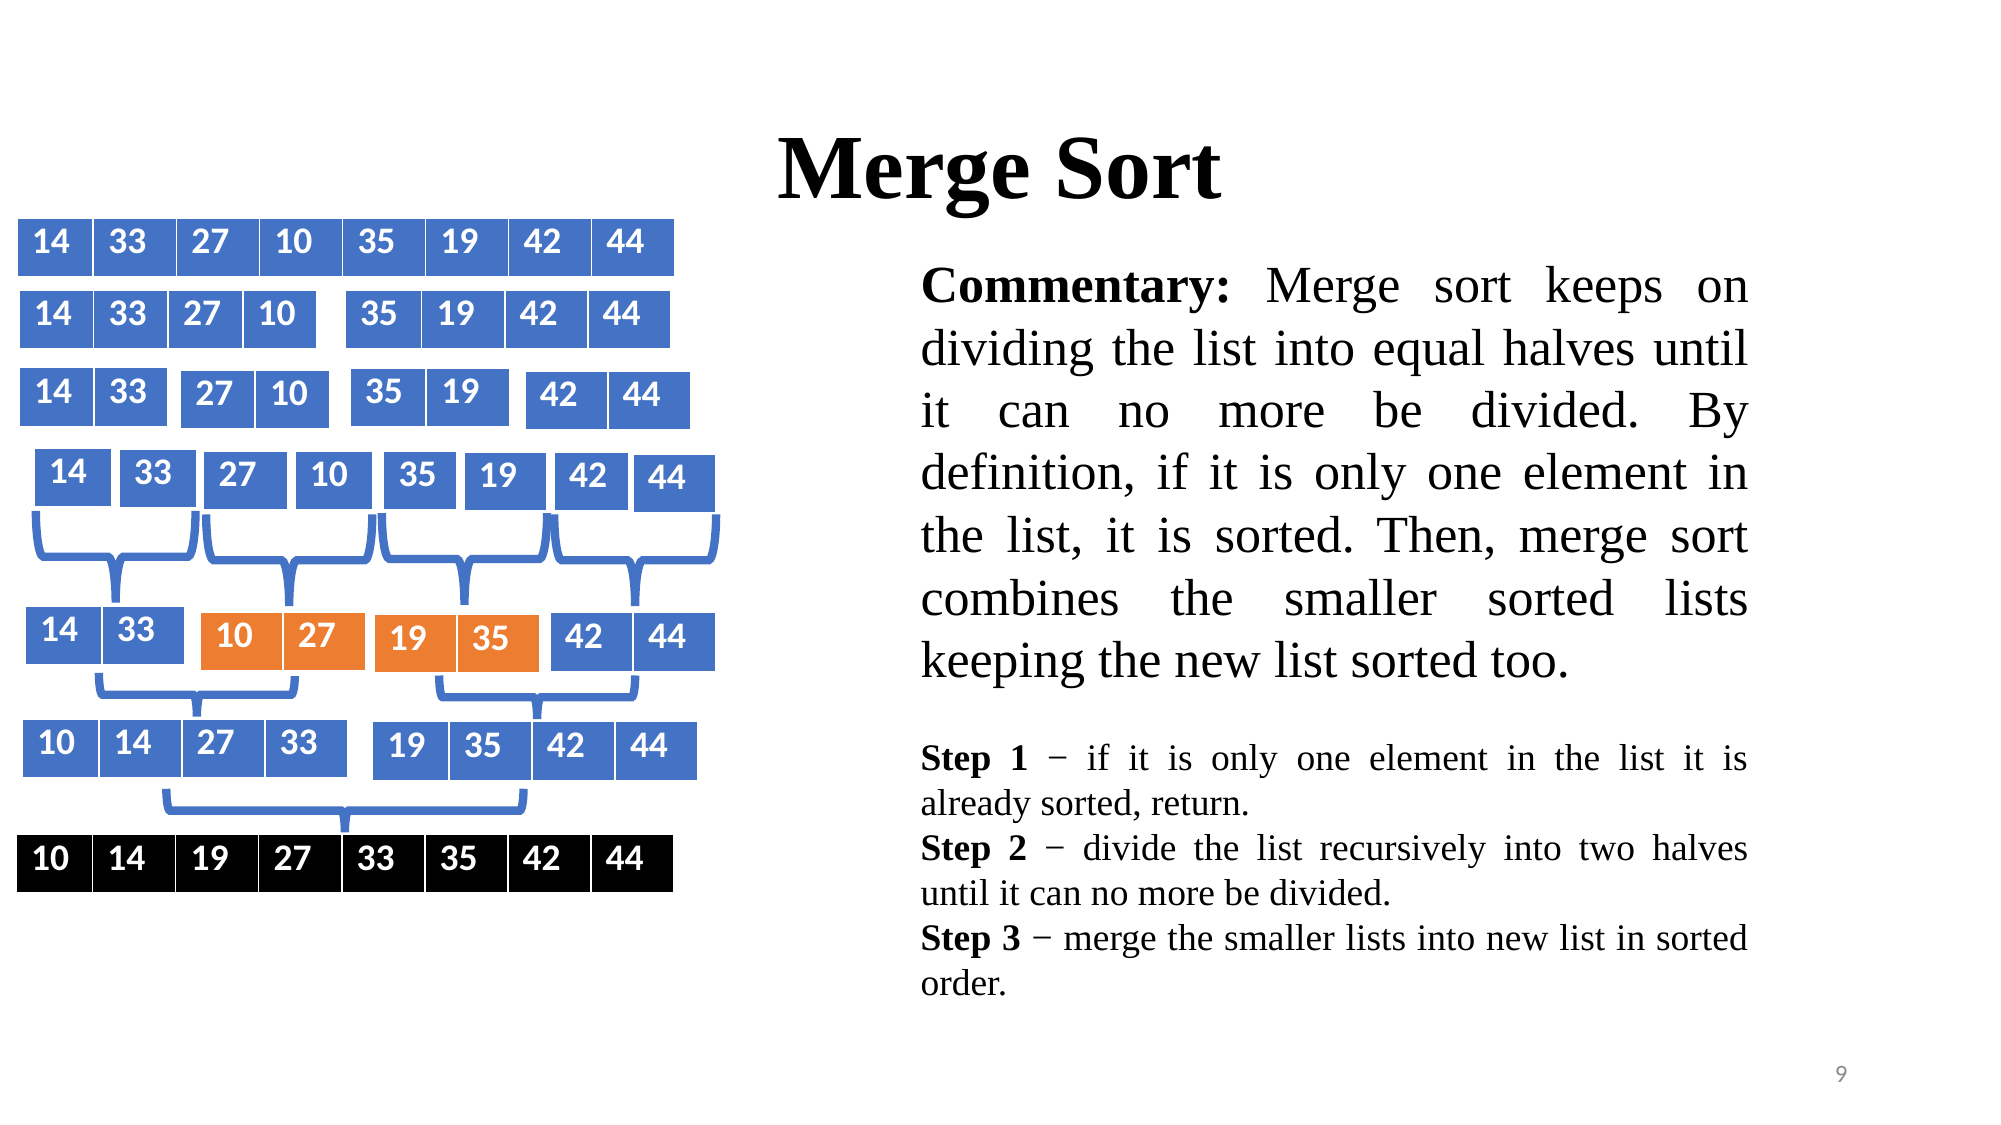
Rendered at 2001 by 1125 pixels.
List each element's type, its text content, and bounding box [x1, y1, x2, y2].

table_header 44 [616, 722, 697, 780]
table_header 19 [176, 835, 258, 892]
table_header 35 [384, 452, 456, 509]
table_header 14 [26, 607, 101, 664]
table_header 14 [20, 291, 93, 348]
text_box [438, 675, 636, 720]
text_box [35, 510, 197, 603]
slide_number 9 [1412, 1042, 1863, 1103]
table_header 42 [533, 722, 614, 780]
table_header 35 [351, 369, 425, 426]
table_header 27 [177, 219, 259, 276]
table_header 42 [526, 372, 607, 429]
table_header 35 [458, 615, 539, 672]
table_header 33 [266, 720, 347, 777]
table_header 33 [94, 291, 167, 348]
table_header 19 [373, 722, 448, 780]
title Merge Sort [137, 59, 1863, 278]
table_header 10 [296, 452, 372, 509]
table_header 14 [93, 835, 175, 892]
table_header 33 [103, 607, 184, 664]
table_header 33 [343, 835, 424, 892]
table_header 10 [17, 835, 92, 892]
table_header 10 [260, 219, 342, 276]
table_header 27 [284, 613, 365, 670]
text_box [381, 513, 548, 605]
table_header 14 [100, 720, 181, 777]
table_header 44 [609, 372, 690, 429]
table_header 33 [94, 219, 176, 276]
table_header 14 [35, 449, 111, 506]
text_box [98, 672, 296, 717]
table_header 27 [259, 835, 341, 892]
table_header 14 [20, 368, 93, 426]
table_header 19 [427, 369, 509, 426]
table_header 27 [183, 720, 264, 777]
table_header 44 [592, 835, 673, 892]
table_header 42 [509, 835, 590, 892]
text_box Commentary: Merge sort keeps on dividing the list into equal halves until it can no more be divided. By definition, if it is only one element in the list, it is sorted. Then, merge sort combines the smaller sorted lists keeping the new list sorted too. Step 1 − if it is only one element in the list it is already sorted, return. Step 2 − divide the list recursively into two halves until it can no more be divided. Step 3 − merge the smaller lists into new list in sorted order. [905, 243, 1764, 1011]
table_header 10 [244, 291, 316, 348]
table_header 27 [204, 452, 287, 509]
text_box [165, 788, 525, 833]
table_header 27 [169, 291, 242, 348]
table_header 27 [181, 371, 254, 428]
table_header 19 [426, 219, 508, 276]
table_header 35 [346, 291, 421, 348]
table_header 44 [634, 613, 715, 671]
table_header 44 [592, 219, 674, 276]
table_header 10 [201, 613, 282, 670]
table_header 44 [634, 455, 715, 512]
table_header 10 [256, 371, 329, 428]
table_header 42 [509, 219, 591, 276]
table_header 35 [450, 722, 531, 780]
table_header 10 [23, 720, 98, 777]
table_header 42 [555, 453, 628, 510]
table_header 33 [120, 450, 196, 507]
table_header 35 [426, 835, 507, 892]
table_header 19 [422, 291, 504, 348]
text_box [553, 514, 717, 607]
table_header 35 [343, 219, 425, 276]
table_header 19 [375, 615, 456, 672]
table_header 33 [95, 368, 167, 426]
table_header 14 [18, 219, 92, 276]
table_header 42 [551, 613, 632, 671]
text_box [205, 514, 373, 607]
table_header 19 [465, 453, 546, 510]
table_header 42 [506, 291, 587, 348]
table_header 44 [589, 291, 670, 348]
